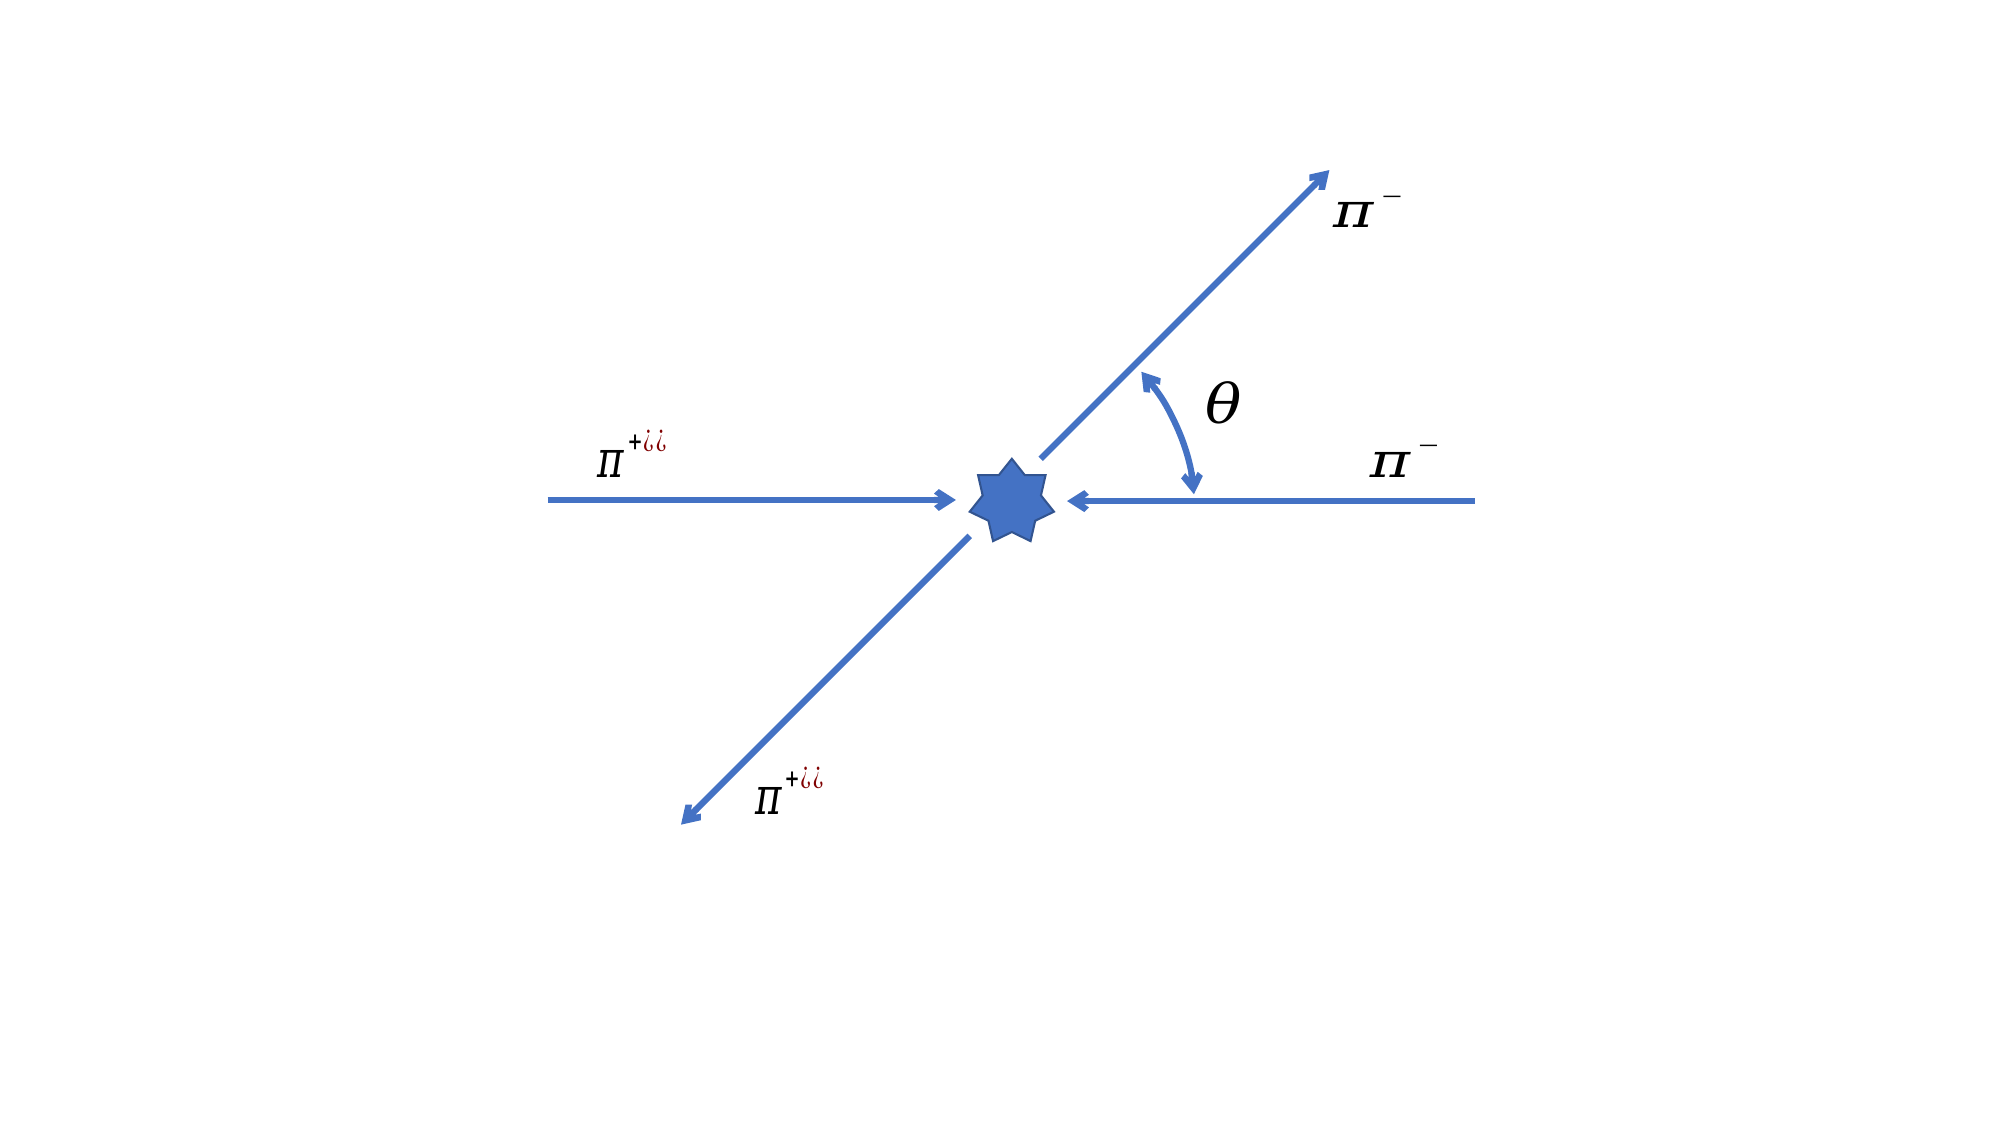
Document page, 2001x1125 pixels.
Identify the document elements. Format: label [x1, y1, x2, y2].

text_box [968, 457, 1056, 543]
text_box [1126, 371, 1200, 495]
